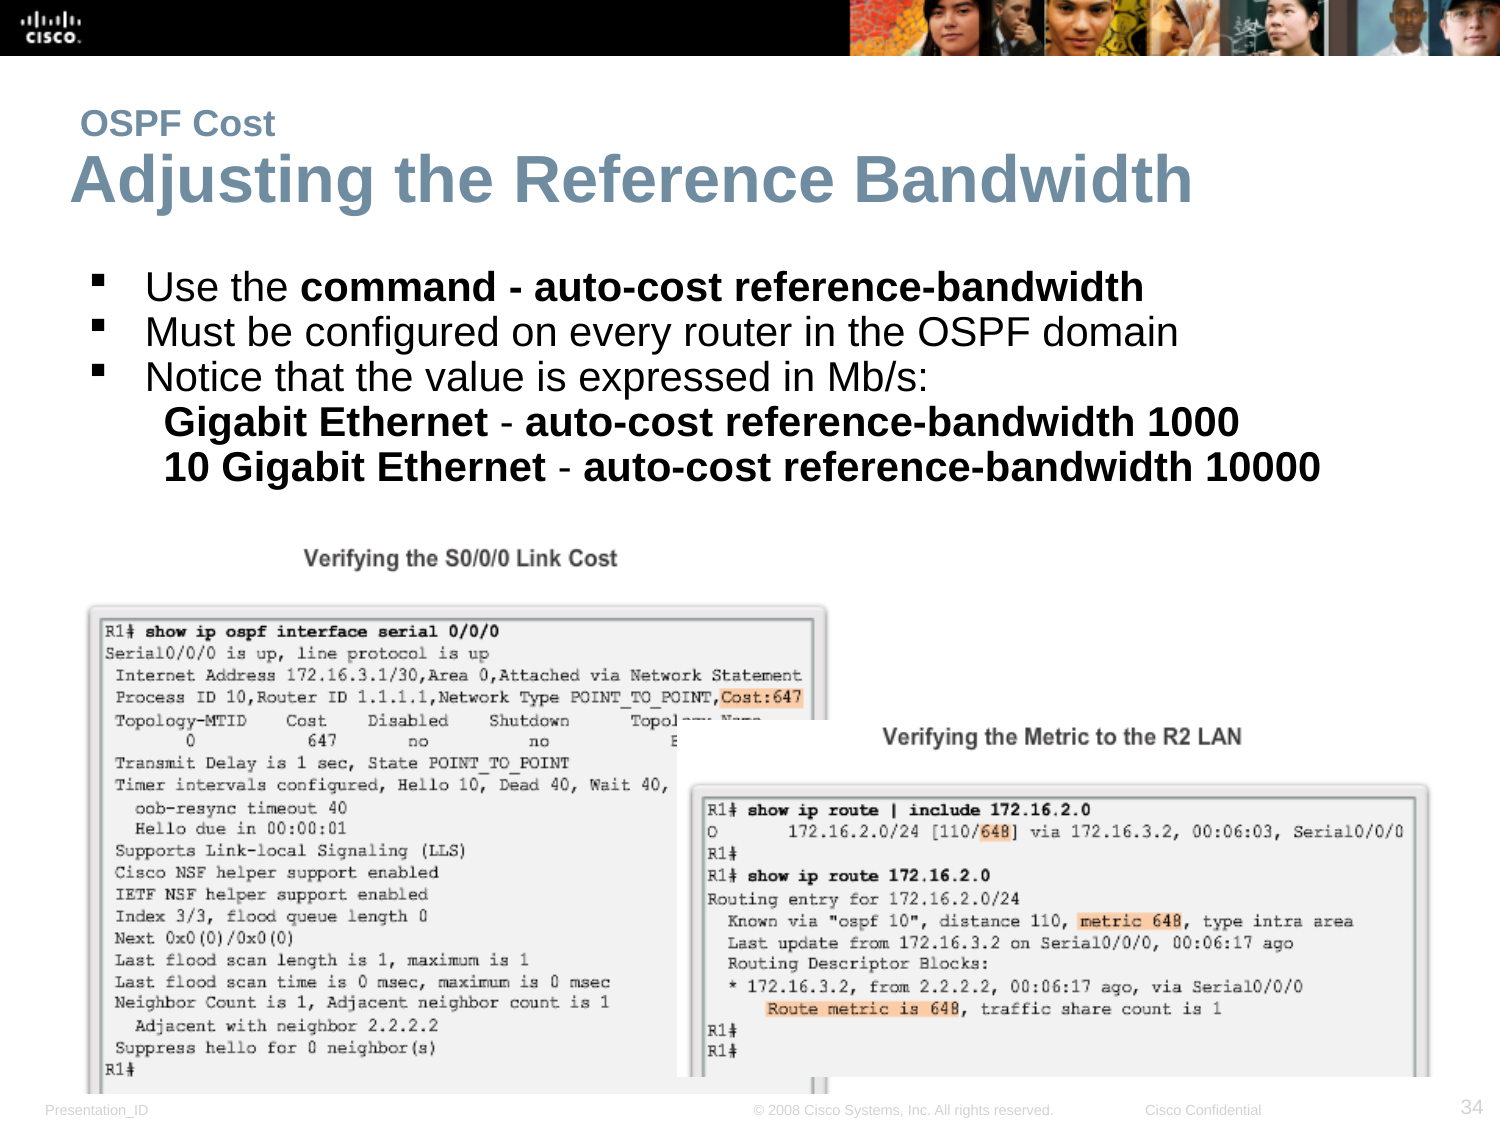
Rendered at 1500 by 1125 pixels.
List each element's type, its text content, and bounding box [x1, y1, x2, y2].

picture [73, 540, 1438, 1094]
title OSPF Cost Adjusting the Reference Bandwidth [55, 80, 1444, 224]
text_box Use the command - auto-cost reference-bandwidth Must be configured on every router in the OSPF domain Notice that the value is expressed in Mb/s: Gigabit Ethernet - auto-cost reference-bandwidth 1000 10 Gigabit Ethernet - auto-cost reference-bandwidth 10000 [73, 258, 1462, 498]
picture [0, 0, 1500, 56]
